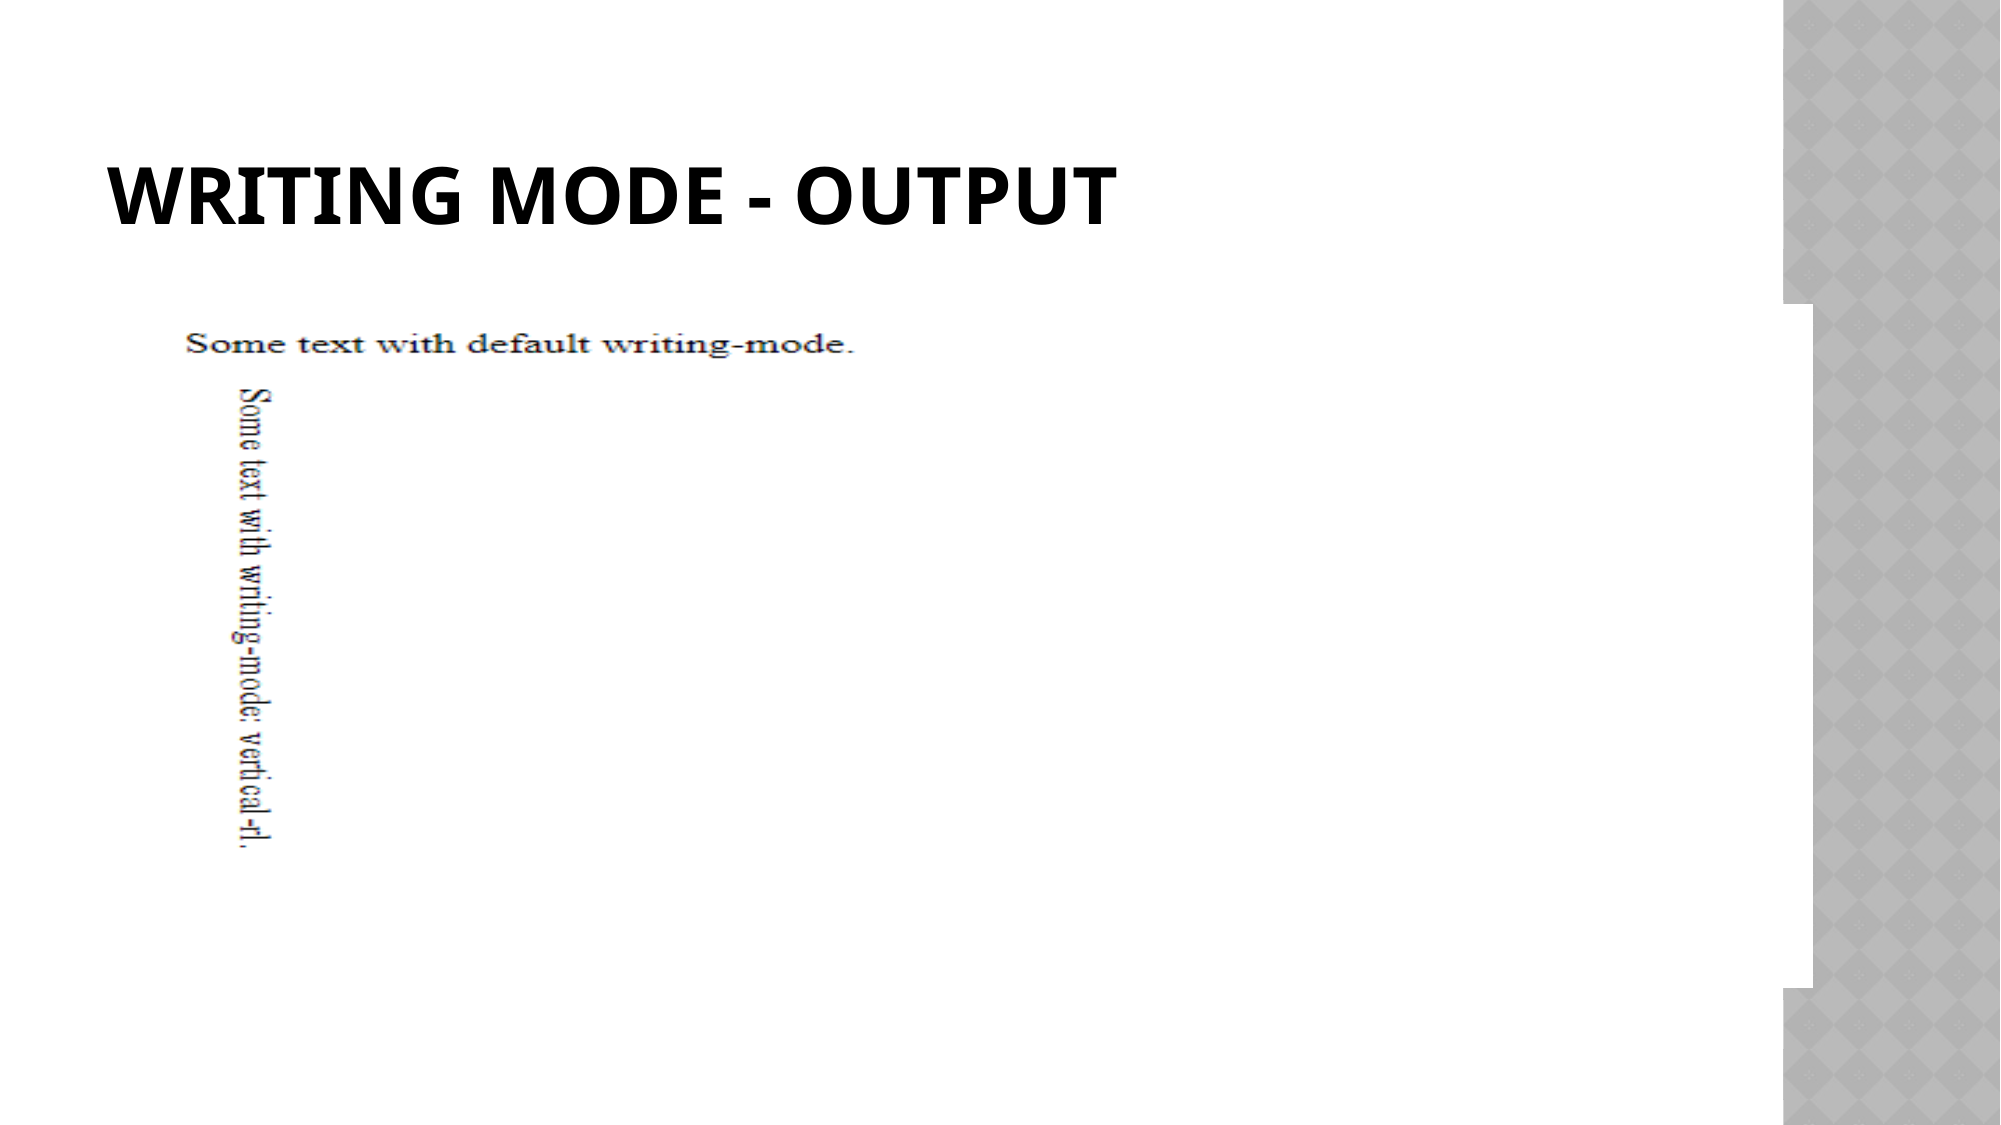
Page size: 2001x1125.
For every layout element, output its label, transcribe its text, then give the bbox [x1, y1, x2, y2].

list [162, 304, 1814, 989]
title Writing mode - output [99, 52, 1684, 240]
